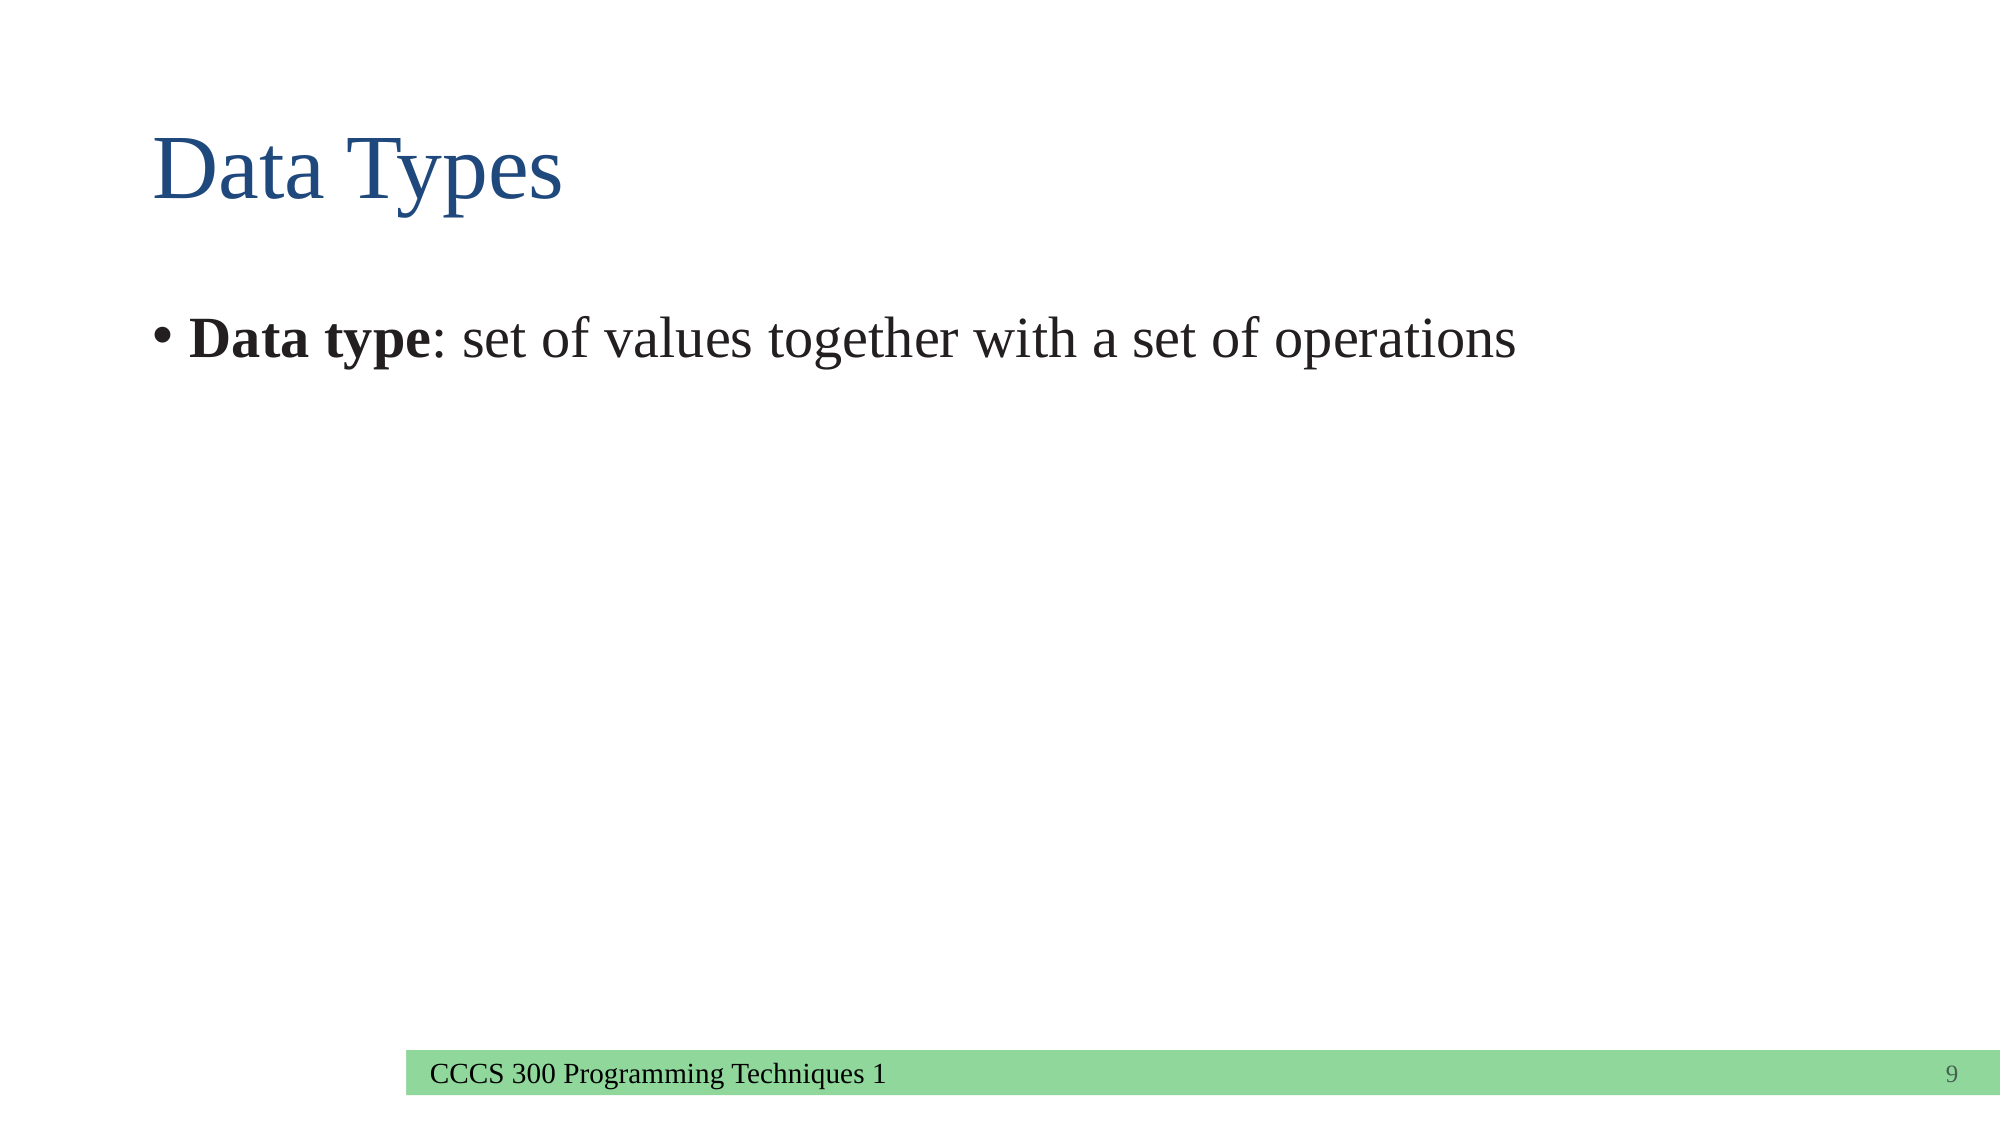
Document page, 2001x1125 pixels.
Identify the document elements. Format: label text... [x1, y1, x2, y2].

text_box CCCS 300 Programming Techniques 1 [415, 1046, 1291, 1122]
slide_number 9 [1523, 1042, 1974, 1103]
list Data type: set of values together with a set of operations [137, 299, 1863, 1014]
title Data Types [137, 59, 1863, 278]
